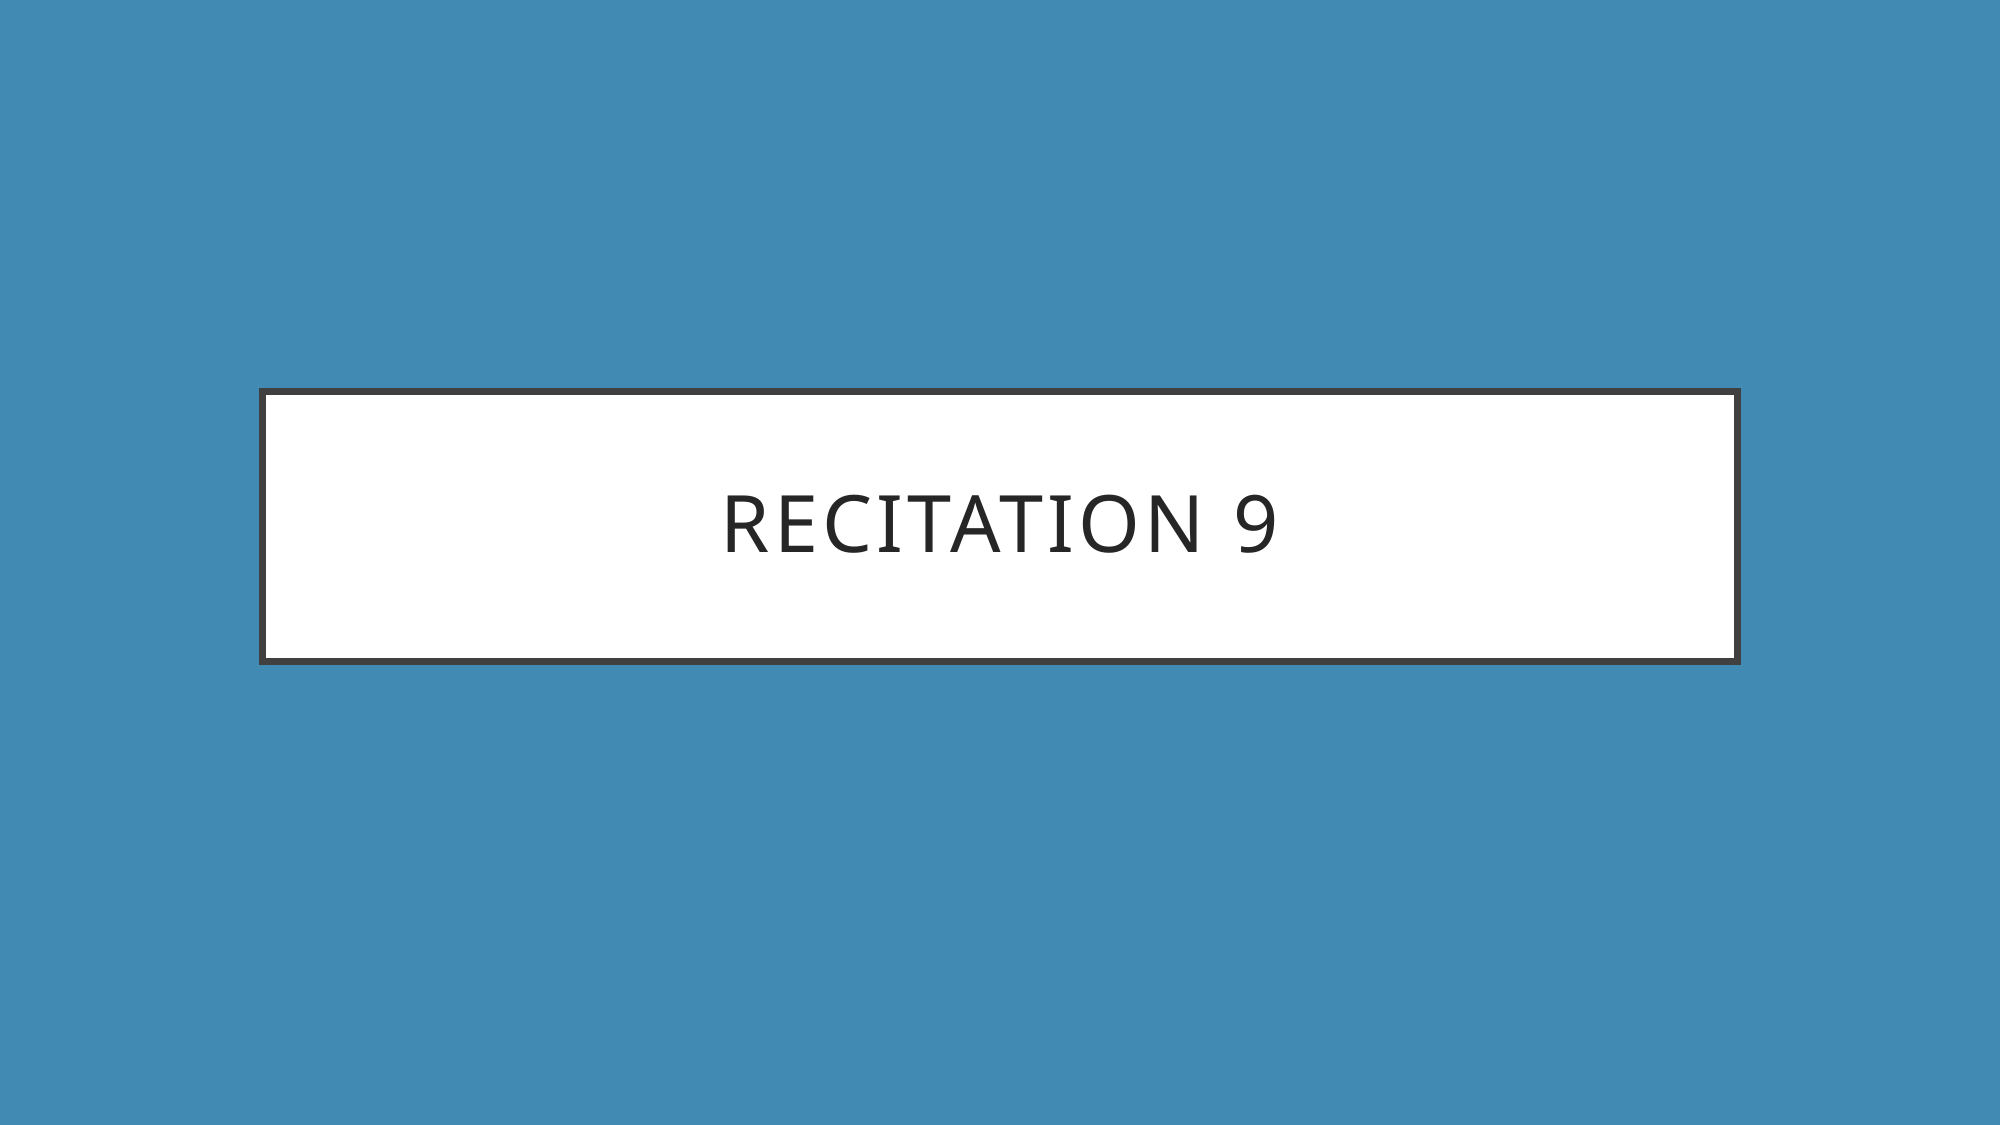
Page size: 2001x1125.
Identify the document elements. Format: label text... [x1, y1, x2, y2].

title Recitation 9 [259, 388, 1741, 665]
